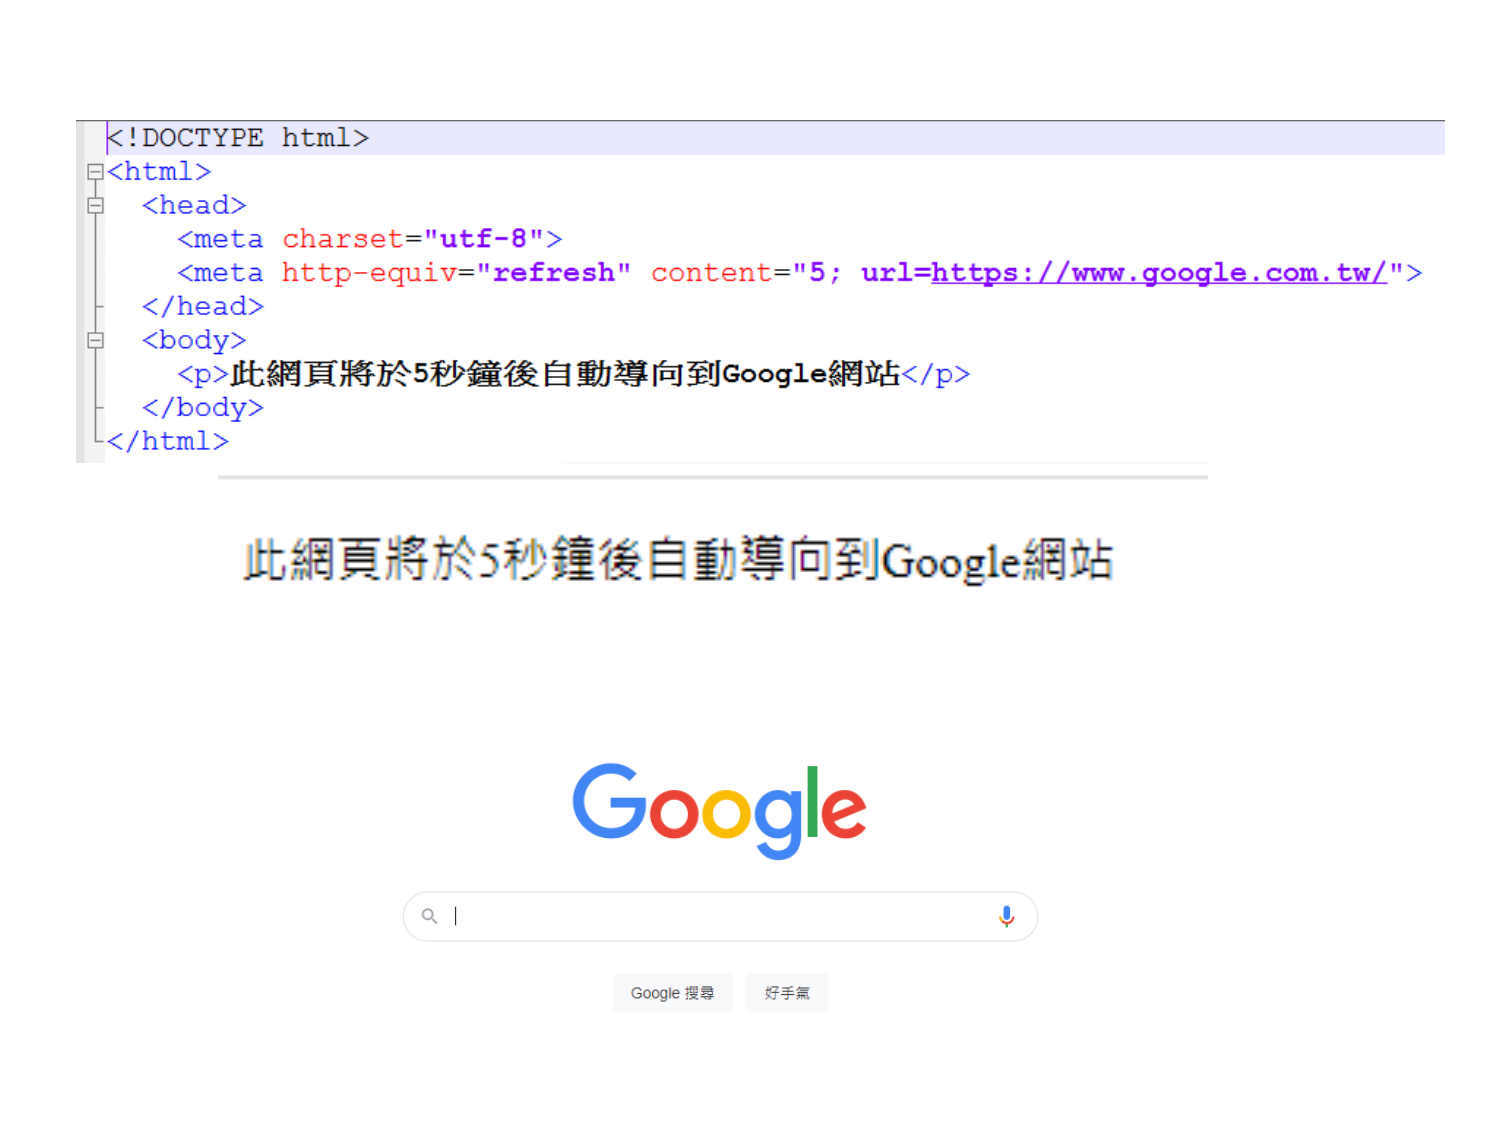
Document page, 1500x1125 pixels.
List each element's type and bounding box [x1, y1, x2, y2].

picture [76, 120, 1445, 1079]
